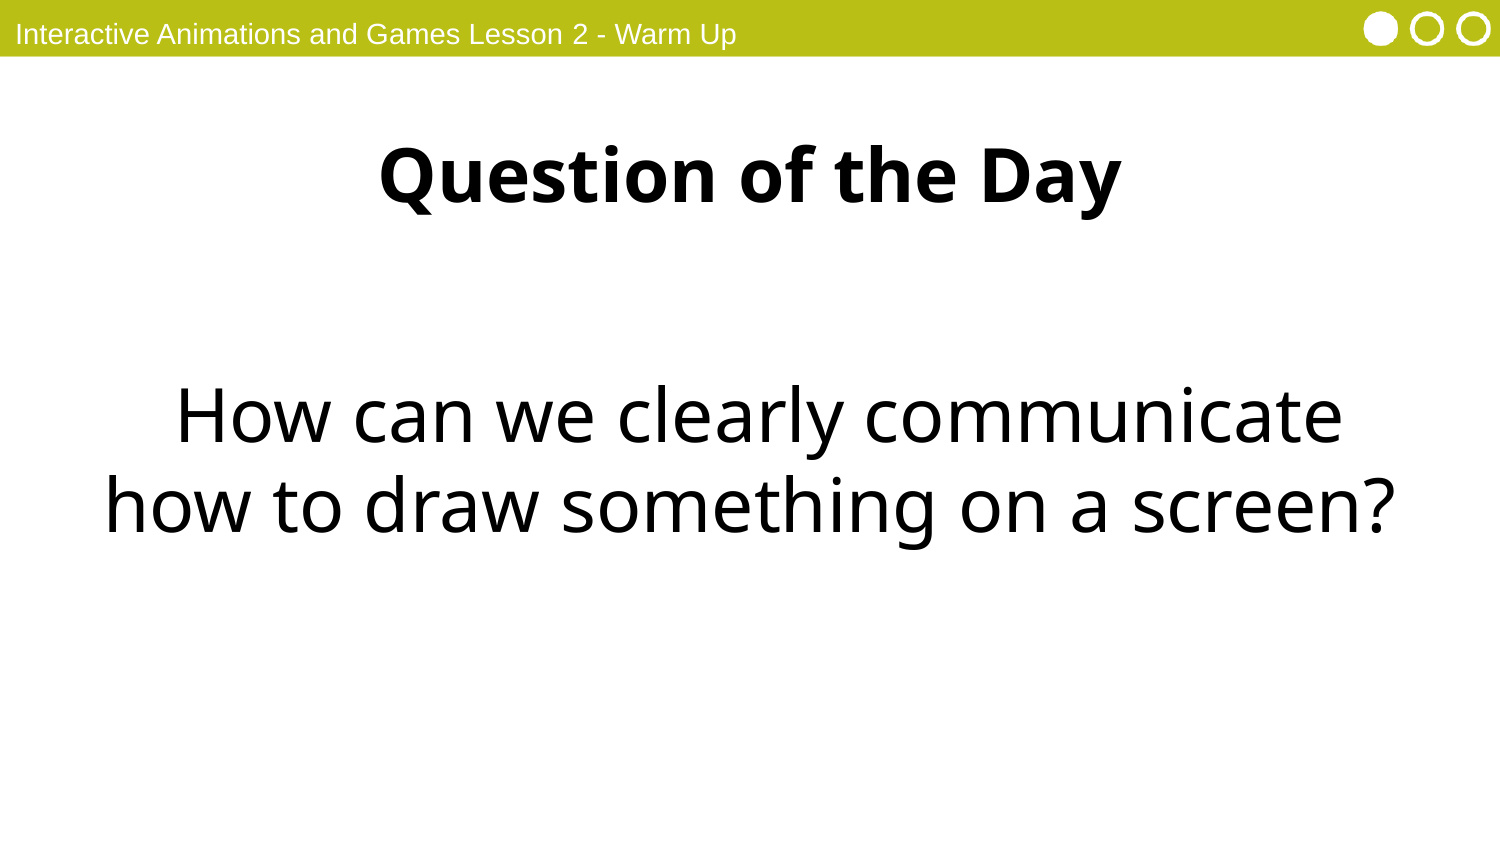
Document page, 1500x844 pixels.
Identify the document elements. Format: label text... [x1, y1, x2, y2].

picture [0, 0, 1500, 844]
text_box Interactive Animations and Games Lesson 2 - Warm Up [0, 0, 862, 58]
text_box Question of the Day How can we clearly communicate how to draw something on a screen? [85, 112, 1415, 806]
